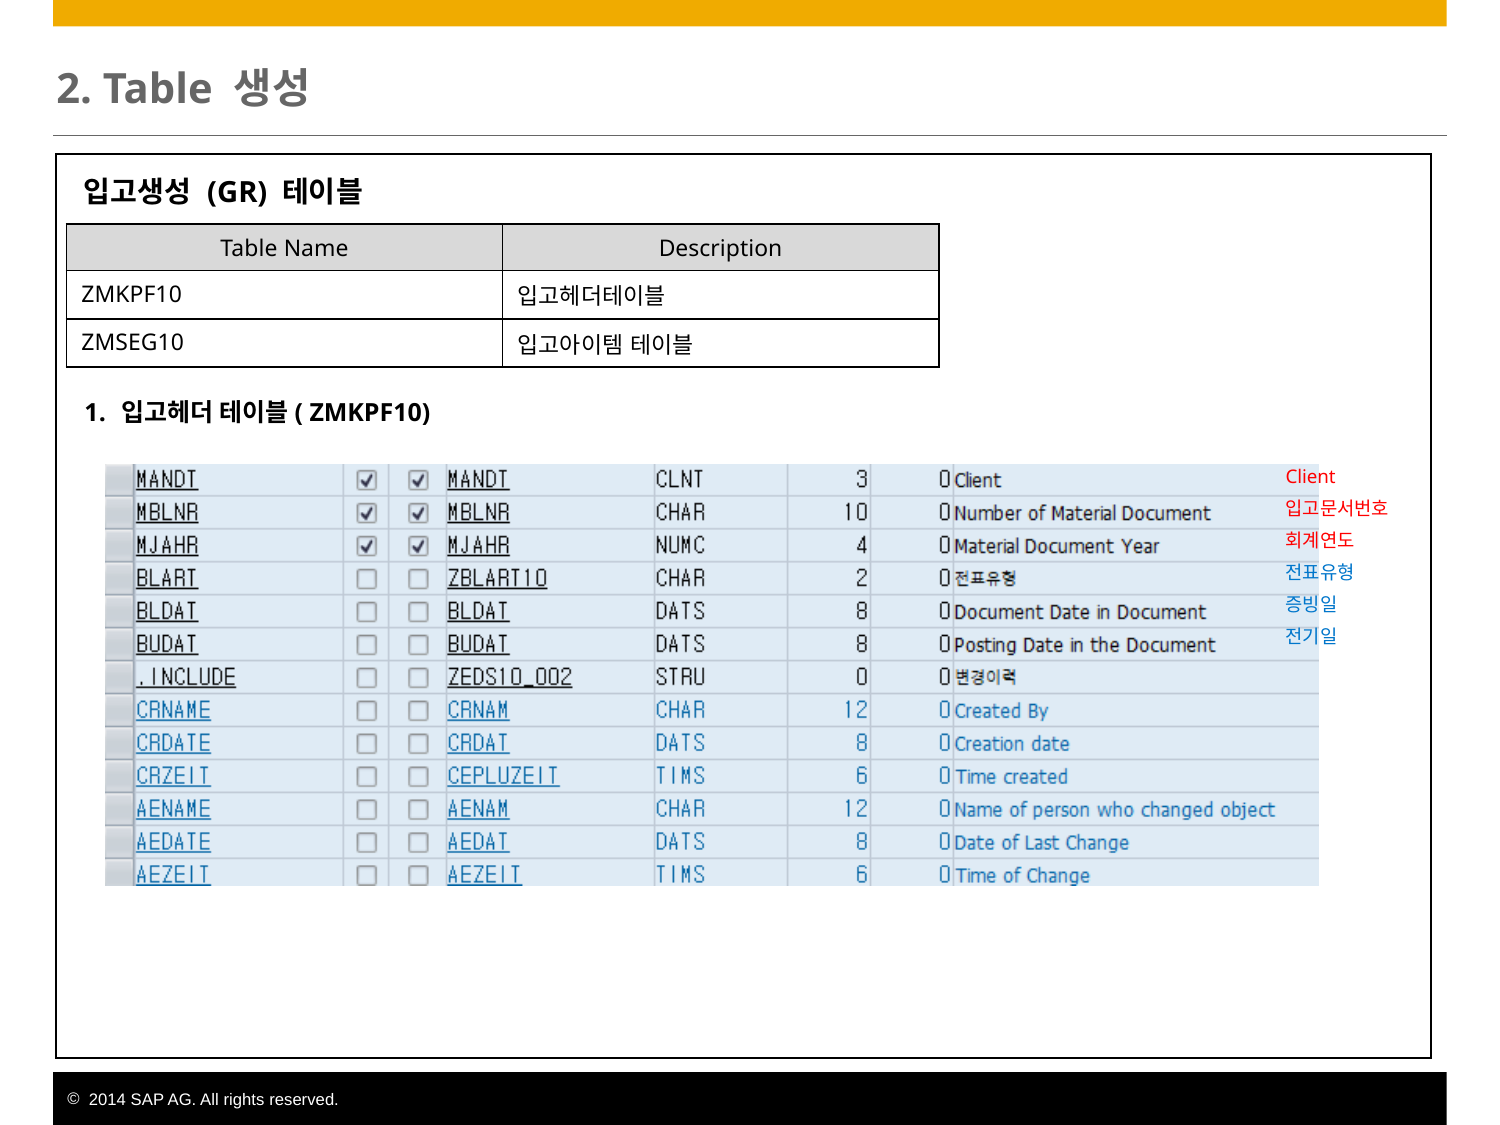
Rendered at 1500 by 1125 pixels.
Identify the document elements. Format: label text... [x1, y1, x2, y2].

table_cell 입고헤더테이블 [503, 271, 938, 318]
table_cell ZMSEG10 [67, 320, 502, 366]
picture [105, 464, 1319, 886]
text_box 입고헤더 테이블( ZMKPF10) [69, 389, 942, 435]
table_cell 입고아이템 테이블 [503, 320, 938, 366]
table_cell ZMKPF10 [67, 271, 502, 318]
table_header Description [503, 225, 938, 270]
table_header [57, 155, 1430, 1057]
text_box 입고생성 (GR) 테이블 [68, 165, 942, 216]
table_header Table Name [67, 225, 502, 270]
text_box Client 입고문서번호 회계연도 전표유형 증빙일 전기일 [1319, 464, 1390, 647]
title 2. Table 생성 [56, 50, 1407, 124]
